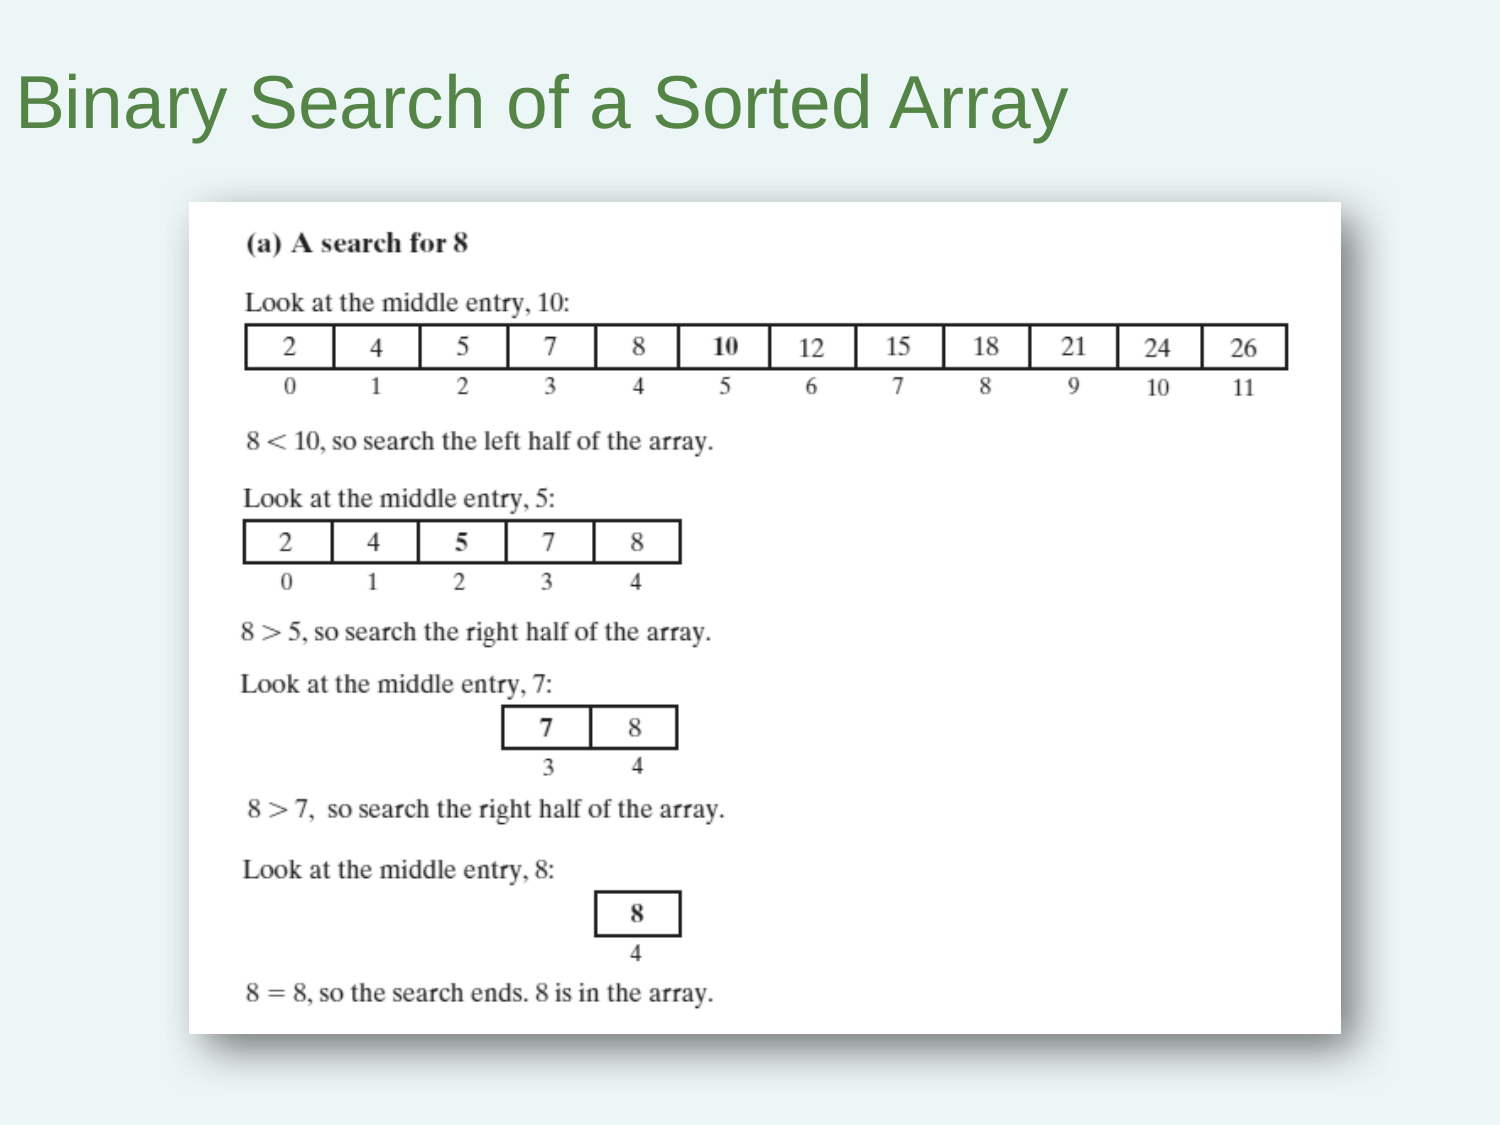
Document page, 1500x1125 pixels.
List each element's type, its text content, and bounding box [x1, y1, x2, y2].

picture [189, 201, 1342, 1035]
title Binary Search of a Sorted Array [0, 4, 1276, 193]
